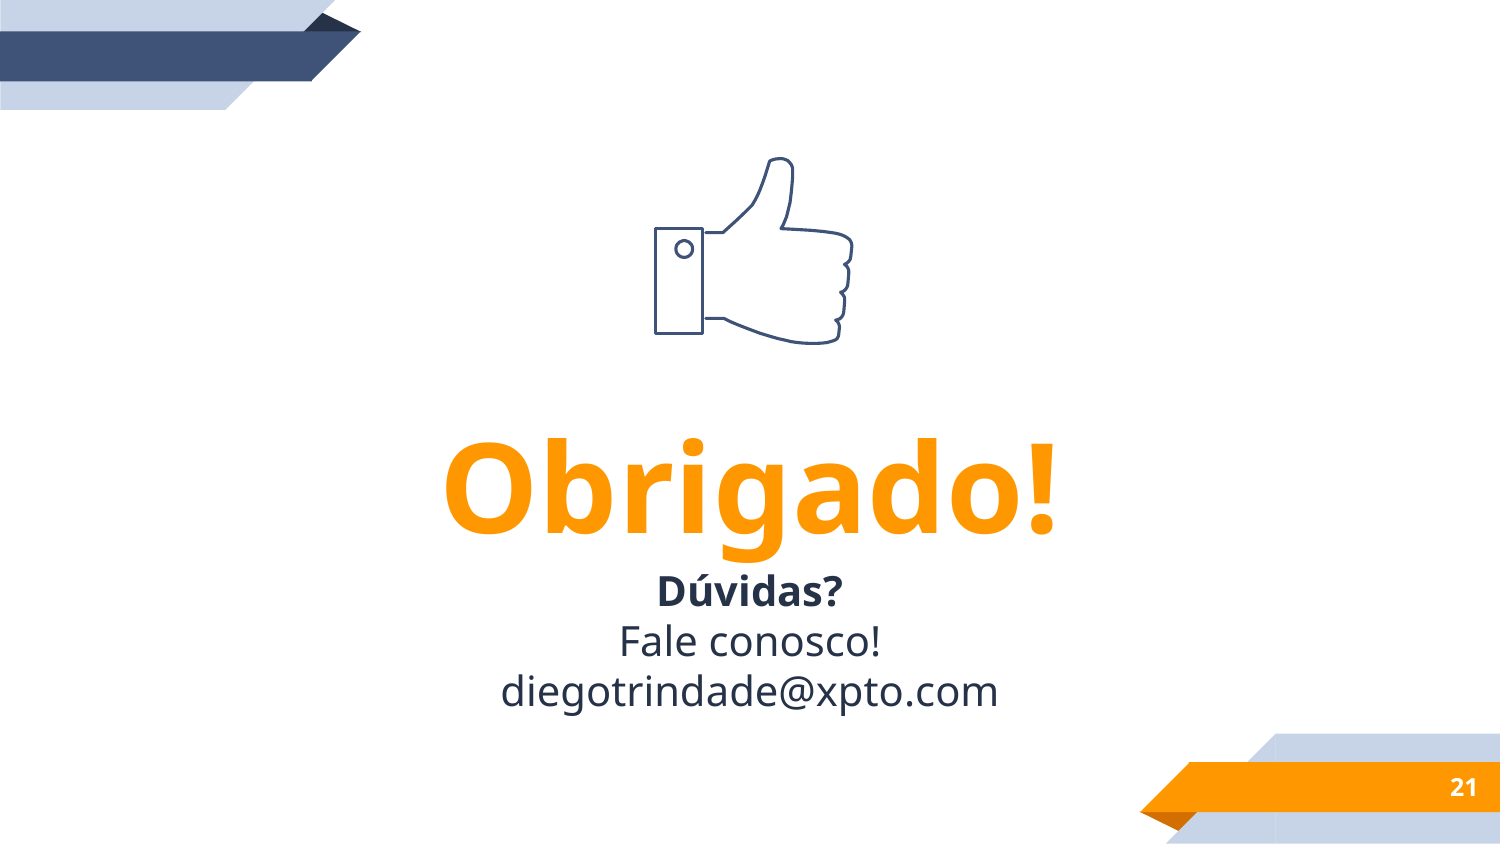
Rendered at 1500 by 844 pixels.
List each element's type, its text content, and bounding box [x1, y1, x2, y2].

subtitle Dúvidas? Fale conosco! diegotrindade@xpto.com [209, 529, 1291, 750]
title Obrigado! [209, 387, 1291, 529]
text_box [655, 158, 853, 344]
slide_number 21 [1249, 760, 1494, 813]
